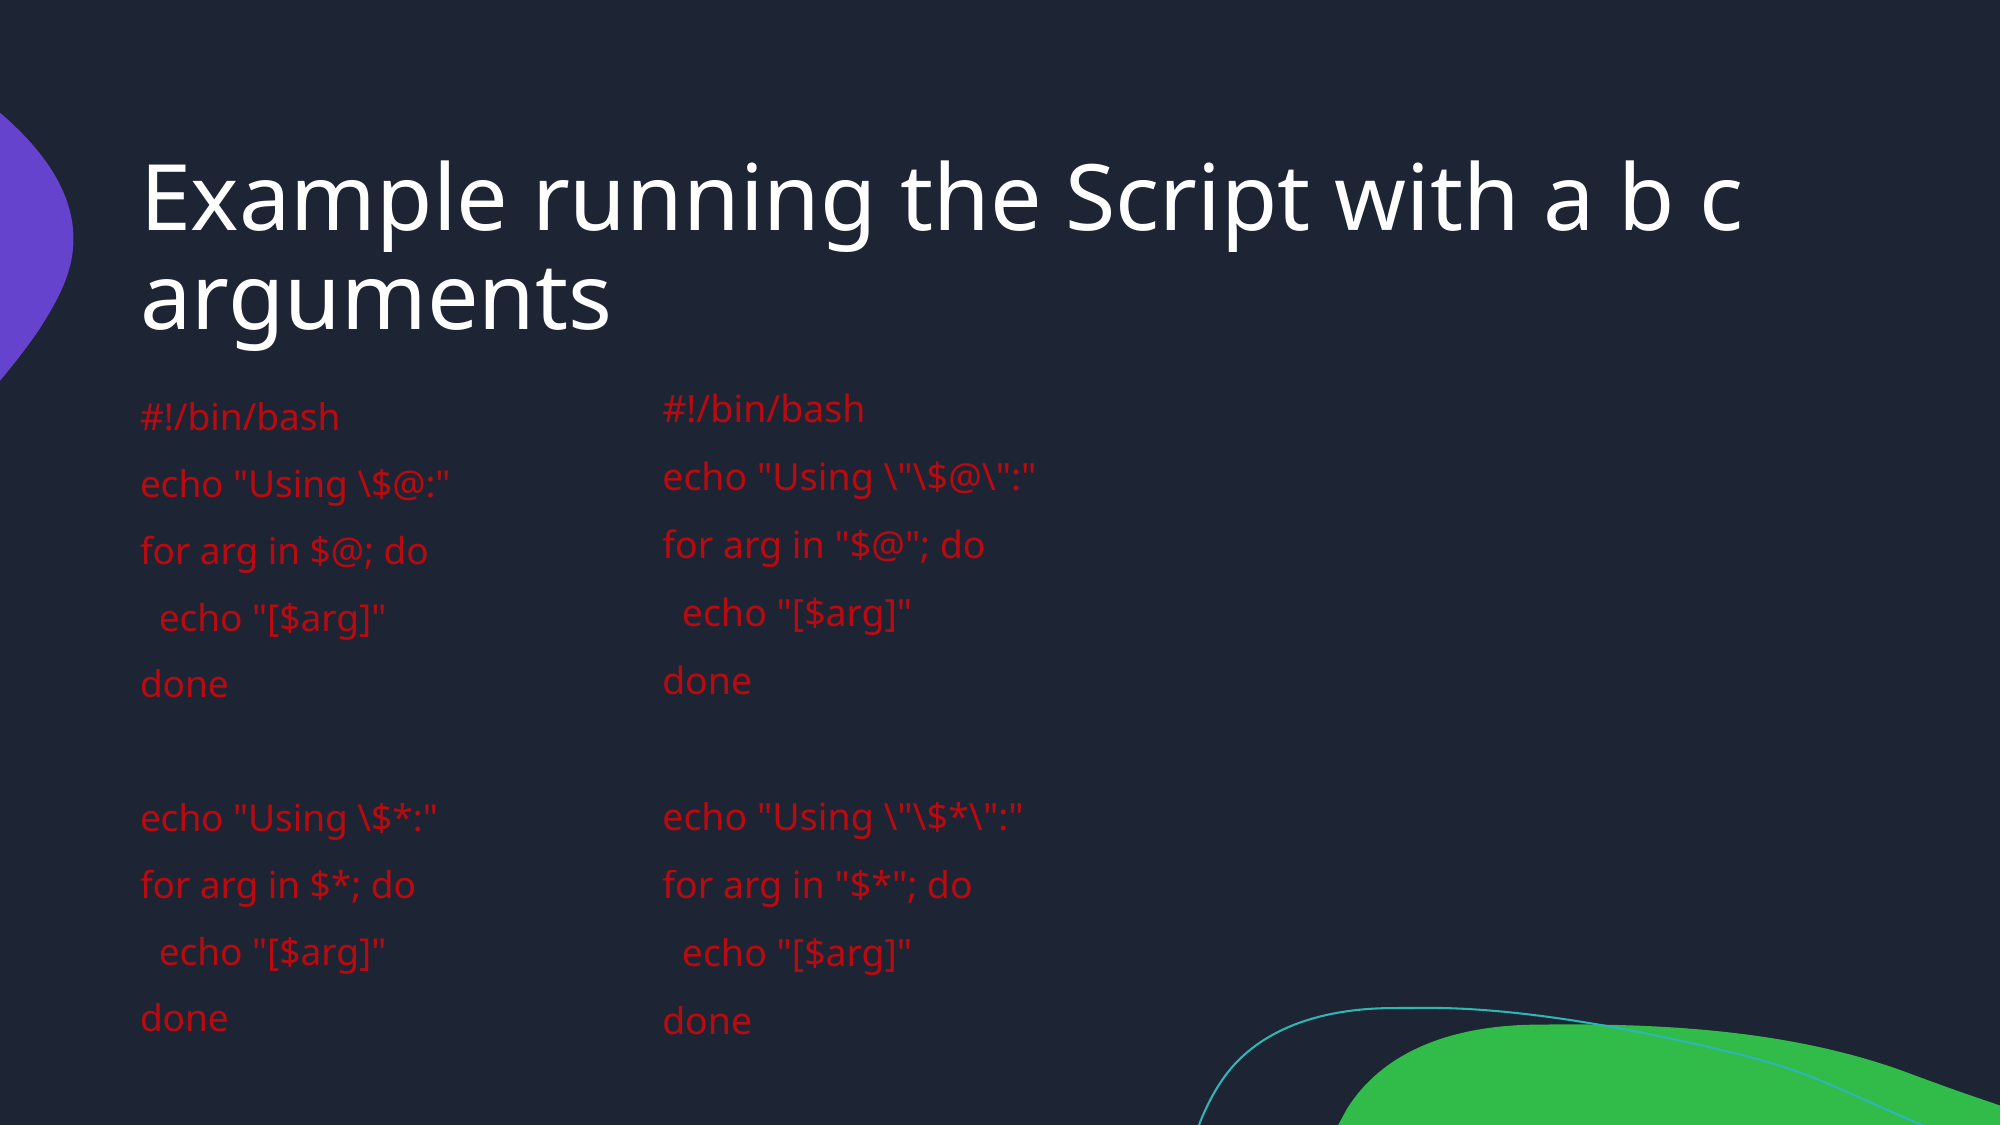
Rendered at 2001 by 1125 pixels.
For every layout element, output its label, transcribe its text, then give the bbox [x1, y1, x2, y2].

title Example running the Script with a b c arguments [125, 125, 1875, 375]
list #!/bin/bash echo "Using \$@:" for arg in $@; do echo "[$arg]" done echo "Using \$*:" for arg in $*; do echo "[$arg]" done [125, 375, 1875, 1125]
text_box #!/bin/bash echo "Using \"\$@\":" for arg in "$@"; do echo "[$arg]" done echo "Using \"\$*\":" for arg in "$*"; do echo "[$arg]" done [647, 375, 1148, 1050]
